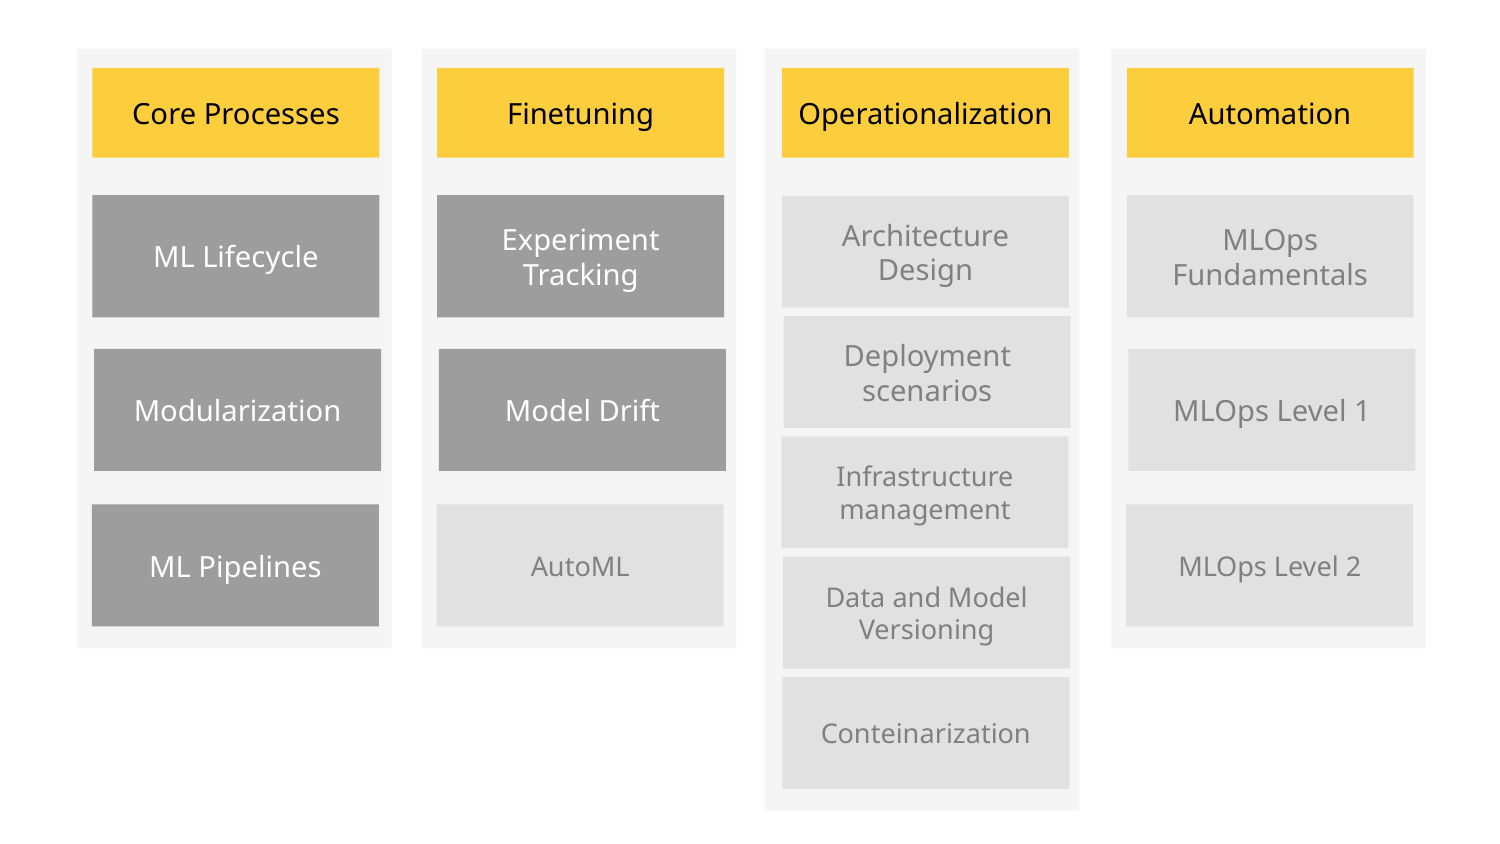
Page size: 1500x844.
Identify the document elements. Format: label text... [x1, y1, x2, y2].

text_box MLOps Fundamentals [1125, 193, 1416, 319]
text_box Model Drift [437, 347, 728, 473]
text_box Experiment Tracking [435, 193, 726, 319]
text_box MLOps Level 2 [1124, 502, 1415, 628]
text_box AutoML [435, 502, 726, 628]
text_box [763, 47, 1081, 812]
text_box [1109, 47, 1428, 650]
text_box Core Processes [90, 66, 381, 160]
text_box Operationalization [780, 66, 1071, 160]
text_box Automation [1125, 66, 1416, 160]
text_box Modularization [92, 347, 383, 473]
text_box Finetuning [435, 66, 726, 160]
text_box MLOps Level 1 [1126, 347, 1418, 473]
text_box ML Lifecycle [90, 193, 381, 319]
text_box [781, 195, 1071, 790]
text_box ML Pipelines [90, 502, 381, 628]
text_box [420, 47, 738, 650]
text_box [75, 47, 394, 650]
